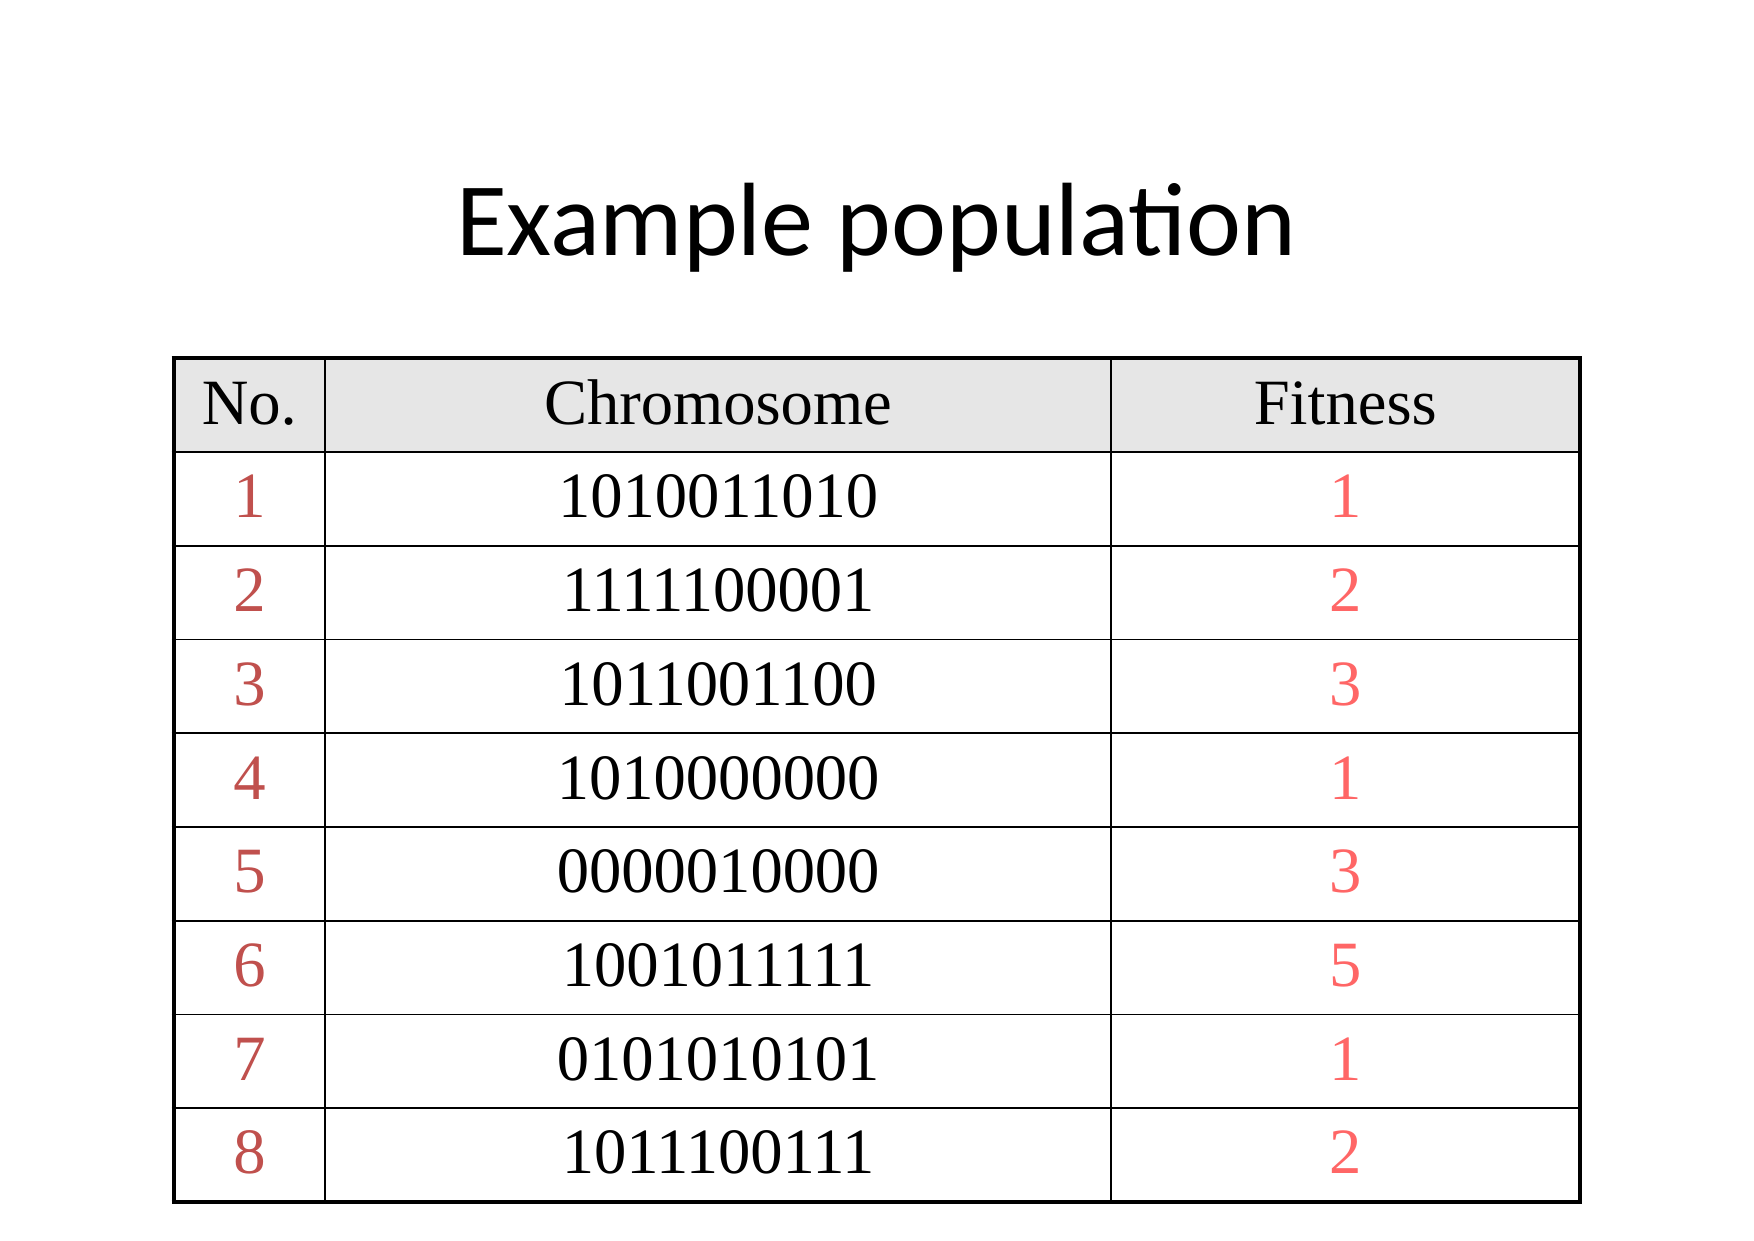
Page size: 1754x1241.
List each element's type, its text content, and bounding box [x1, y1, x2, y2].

table_cell 6 [176, 922, 324, 1014]
table_cell 2 [1112, 1109, 1578, 1200]
title Example population [131, 110, 1622, 317]
table_cell 3 [1112, 640, 1578, 732]
table_cell 1010000000 [326, 734, 1110, 826]
table_cell 5 [176, 828, 324, 920]
table_cell 1011001100 [326, 640, 1110, 732]
table_cell 4 [176, 734, 324, 826]
table_cell 1 [176, 453, 324, 545]
table_cell 1 [1112, 453, 1578, 545]
table_header Chromosome [326, 360, 1110, 451]
table_cell 7 [176, 1015, 324, 1107]
table_cell 1 [1112, 1015, 1578, 1107]
table_cell 1001011111 [326, 922, 1110, 1014]
table_cell 0101010101 [326, 1015, 1110, 1107]
table_cell 1111100001 [326, 547, 1110, 639]
table_cell 2 [1112, 547, 1578, 639]
table_cell 1 [1112, 734, 1578, 826]
table_header No. [176, 360, 324, 451]
table_header Fitness [1112, 360, 1578, 451]
table_cell 1011100111 [326, 1109, 1110, 1200]
table_cell 3 [1112, 828, 1578, 920]
table_cell 3 [176, 640, 324, 732]
table_cell 5 [1112, 922, 1578, 1014]
table_cell 2 [176, 547, 324, 639]
table_cell 0000010000 [326, 828, 1110, 920]
table_cell 8 [176, 1109, 324, 1200]
table_cell 1010011010 [326, 453, 1110, 545]
